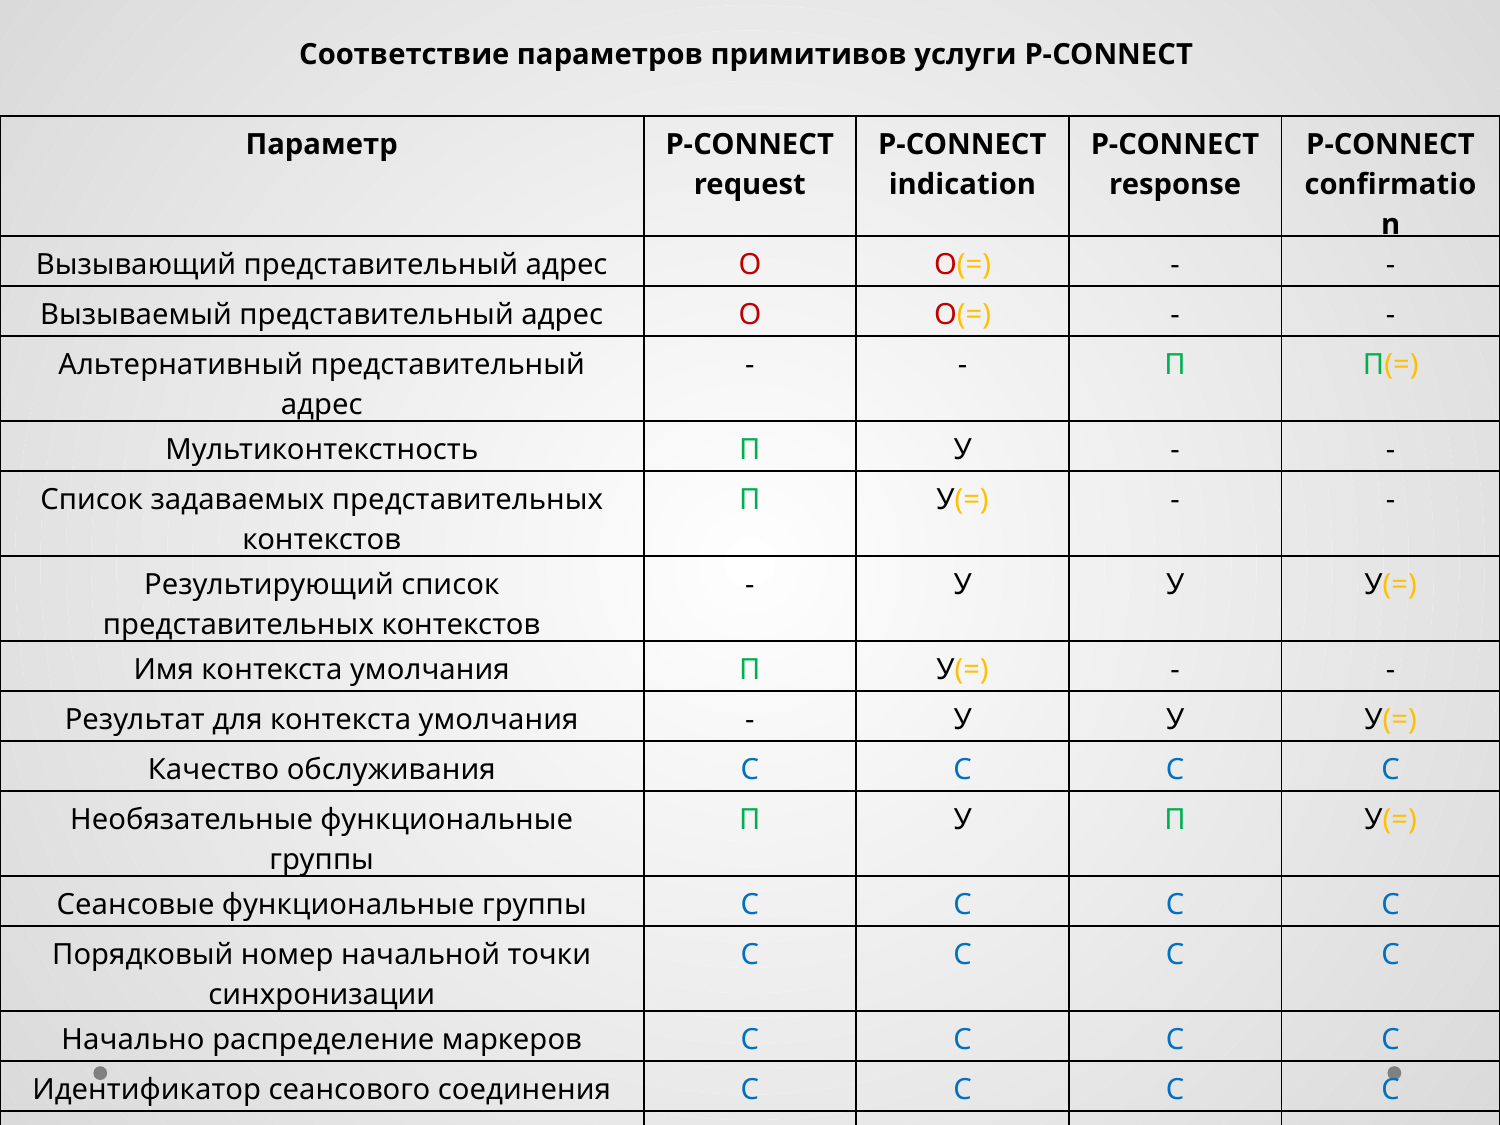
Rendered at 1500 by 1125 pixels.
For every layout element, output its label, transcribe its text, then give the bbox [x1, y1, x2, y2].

table_cell С [857, 927, 1068, 1010]
table_cell Альтернативный представительный адрес [1, 337, 643, 420]
table_cell С [1282, 927, 1499, 1010]
table_cell О [645, 287, 855, 335]
table_cell С [1282, 1012, 1499, 1060]
table_cell Начально распределение маркеров [1, 1012, 643, 1060]
table_cell С [1070, 877, 1281, 925]
table_header P-CONNECT response [1070, 117, 1281, 235]
table_cell С [645, 1012, 855, 1060]
table_cell - [1282, 642, 1499, 690]
table_cell Сеансовые функциональные группы [1, 877, 643, 925]
table_cell О(=) [857, 287, 1068, 335]
table_cell С [857, 1012, 1068, 1060]
table_cell Данные пользователя [1, 1112, 643, 1125]
table_cell С [1070, 927, 1281, 1010]
table_cell Результирующий список представительных контекстов [1, 557, 643, 640]
table_cell С [857, 1062, 1068, 1110]
table_cell У [857, 692, 1068, 740]
table_cell О(=) [857, 237, 1068, 285]
table_cell С [645, 1062, 855, 1110]
table_cell П [645, 642, 855, 690]
table_cell У(=) [857, 472, 1068, 555]
table_header P-CONNECT indication [857, 117, 1068, 235]
table_cell С [1070, 1012, 1281, 1060]
table_cell У [857, 792, 1068, 875]
table_cell П [645, 792, 855, 875]
table_cell У(=) [857, 1112, 1068, 1125]
table_cell С [645, 742, 855, 790]
table_cell С [857, 877, 1068, 925]
table_cell С [1070, 1062, 1281, 1110]
table_cell П [1070, 1112, 1281, 1125]
table_cell - [1282, 237, 1499, 285]
table_cell - [1282, 472, 1499, 555]
table_cell С [1070, 742, 1281, 790]
table_cell У [1070, 692, 1281, 740]
table_cell С [645, 877, 855, 925]
table_cell Порядковый номер начальной точки синхронизации [1, 927, 643, 1010]
table_cell - [1070, 472, 1281, 555]
table_header Параметр [1, 117, 643, 235]
table_cell П [645, 1112, 855, 1125]
table_cell У(=) [1282, 792, 1499, 875]
table_cell С [1282, 742, 1499, 790]
table_header P-CONNECT request [645, 117, 855, 235]
table_cell У [857, 557, 1068, 640]
table_cell - [1070, 642, 1281, 690]
table_cell - [645, 557, 855, 640]
table_cell У(=) [1282, 1112, 1499, 1125]
table_cell - [1070, 287, 1281, 335]
table_cell О [645, 237, 855, 285]
table_header P-CONNECT confirmation [1282, 117, 1499, 235]
table_cell - [645, 692, 855, 740]
table_cell П [1070, 337, 1281, 420]
table_cell - [1282, 422, 1499, 470]
table_cell Качество обслуживания [1, 742, 643, 790]
table_cell - [1070, 422, 1281, 470]
table_cell С [857, 742, 1068, 790]
table_cell У [1070, 557, 1281, 640]
table_cell С [1282, 877, 1499, 925]
table_cell Вызывающий представительный адрес [1, 237, 643, 285]
table_cell - [857, 337, 1068, 420]
table_cell Результат для контекста умолчания [1, 692, 643, 740]
table_cell Вызываемый представительный адрес [1, 287, 643, 335]
table_cell Необязательные функциональные группы [1, 792, 643, 875]
table_cell - [645, 337, 855, 420]
table_cell У(=) [1282, 557, 1499, 640]
table_cell П [645, 472, 855, 555]
text_box Соответствие параметров примитивов услуги P-CONNECT [17, 27, 1483, 78]
table_cell Имя контекста умолчания [1, 642, 643, 690]
table_cell Идентификатор сеансового соединения [1, 1062, 643, 1110]
table_cell П [1070, 792, 1281, 875]
table_cell П(=) [1282, 337, 1499, 420]
table_cell У(=) [857, 642, 1068, 690]
table_cell - [1282, 287, 1499, 335]
table_cell С [645, 927, 855, 1010]
table_cell Список задаваемых представительных контекстов [1, 472, 643, 555]
table_cell У(=) [1282, 692, 1499, 740]
table_cell С [1282, 1062, 1499, 1110]
table_cell У [857, 422, 1068, 470]
table_cell Мультиконтекстность [1, 422, 643, 470]
table_cell П [645, 422, 855, 470]
table_cell - [1070, 237, 1281, 285]
